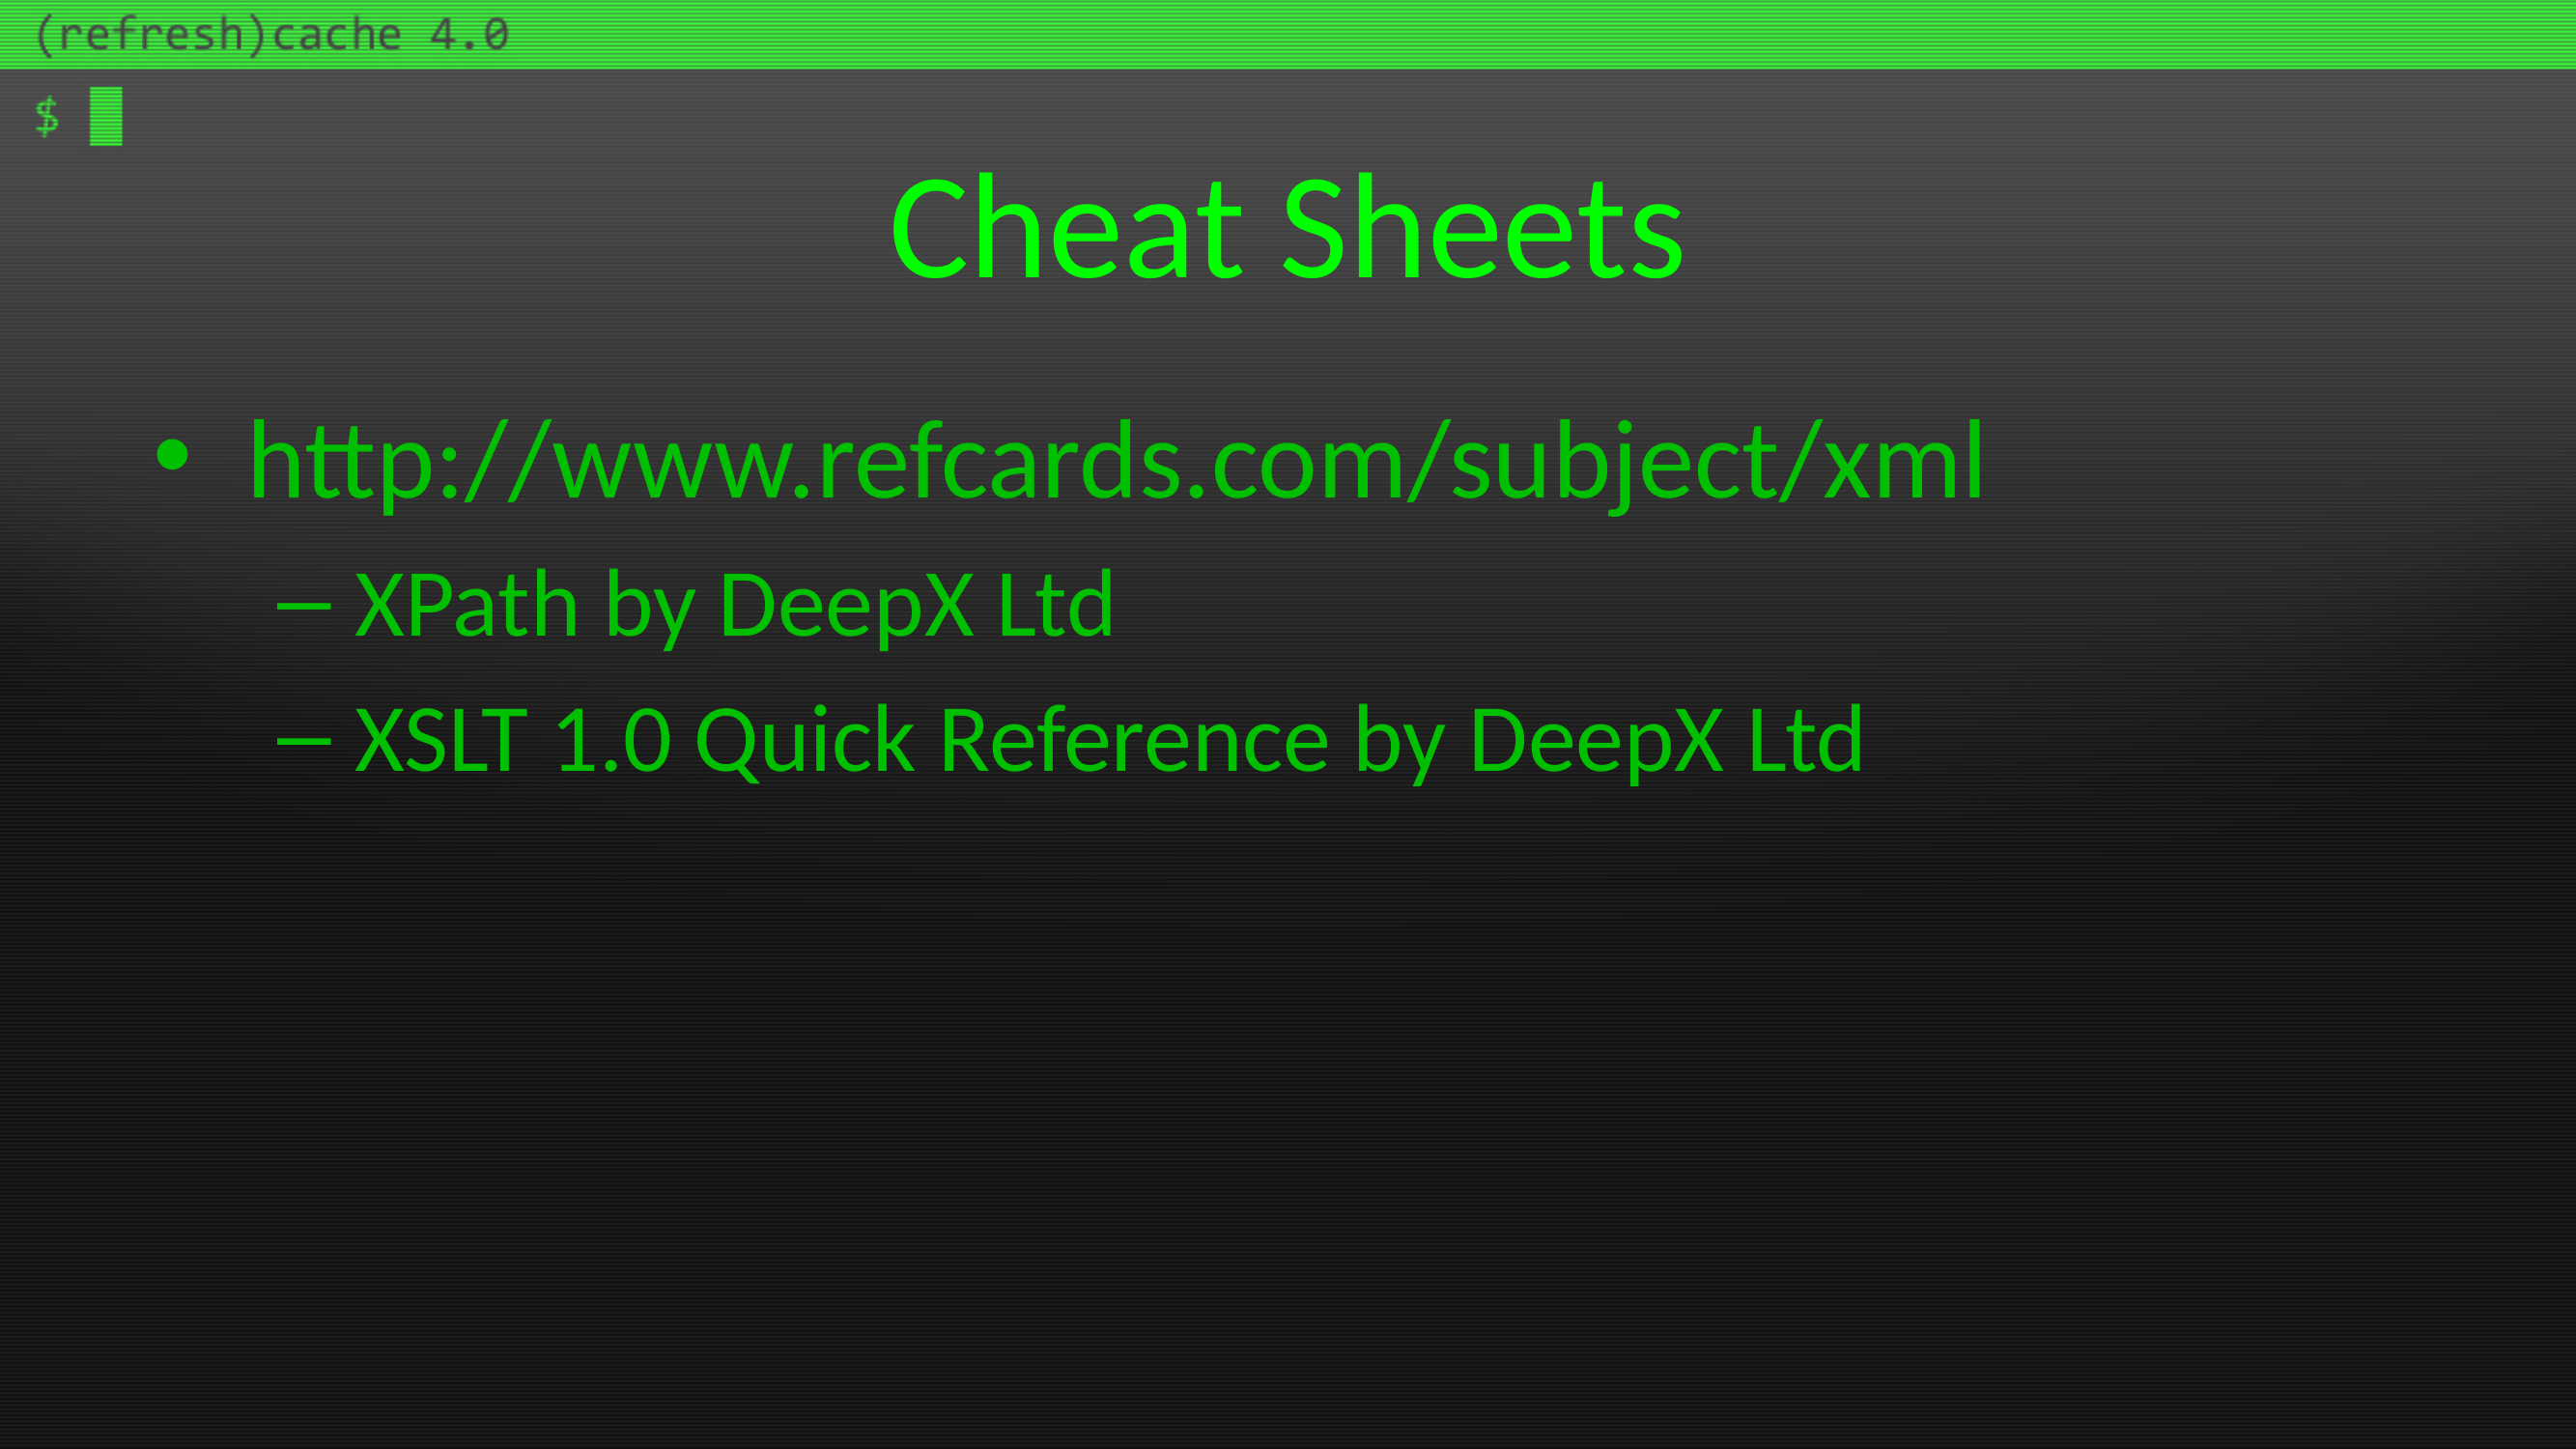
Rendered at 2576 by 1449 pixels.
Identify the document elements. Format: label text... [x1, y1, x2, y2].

list http://www.refcards.com/subject/xml XPath by DeepX Ltd XSLT 1.0 Quick Reference by DeepX Ltd [128, 372, 2448, 1294]
picture [0, 0, 2576, 1449]
title Cheat Sheets [128, 96, 2448, 338]
